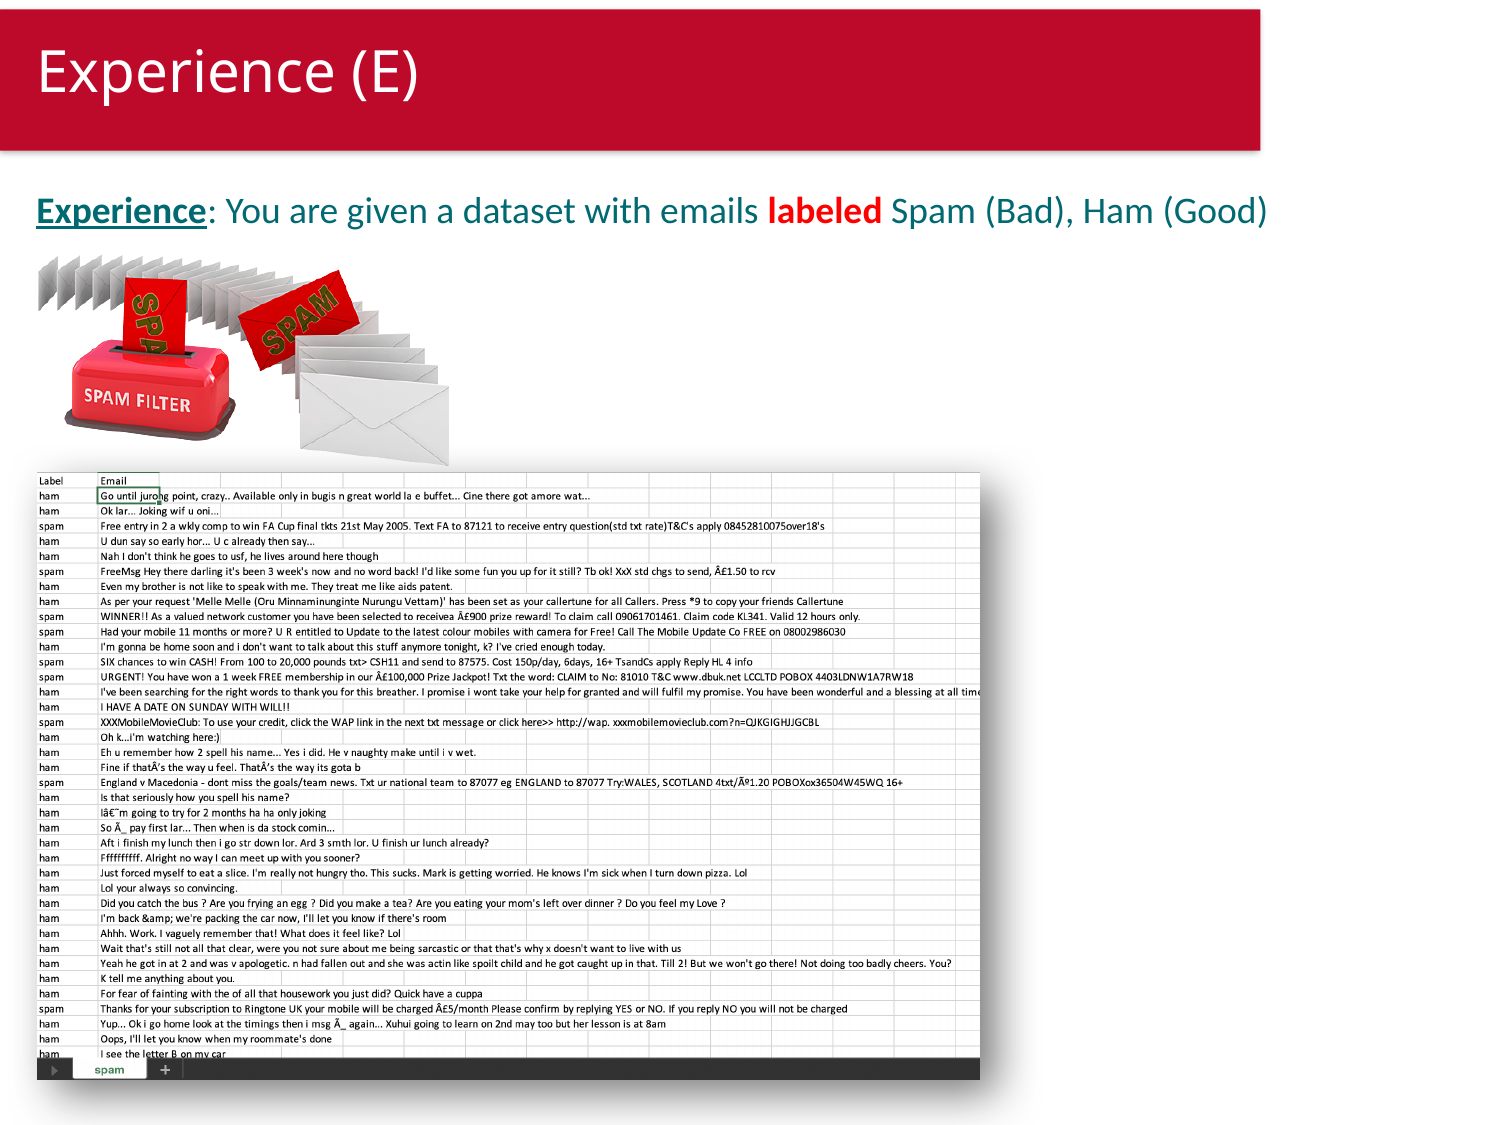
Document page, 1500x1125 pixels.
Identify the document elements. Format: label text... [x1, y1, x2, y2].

text_box Experience: You are given a dataset with emails labeled Spam (Bad), Ham (Good) [21, 178, 1346, 239]
text_box Experience (E) [21, 27, 1261, 112]
title [75, 45, 1425, 233]
text_box [0, 9, 1261, 151]
picture [0, 240, 981, 1081]
